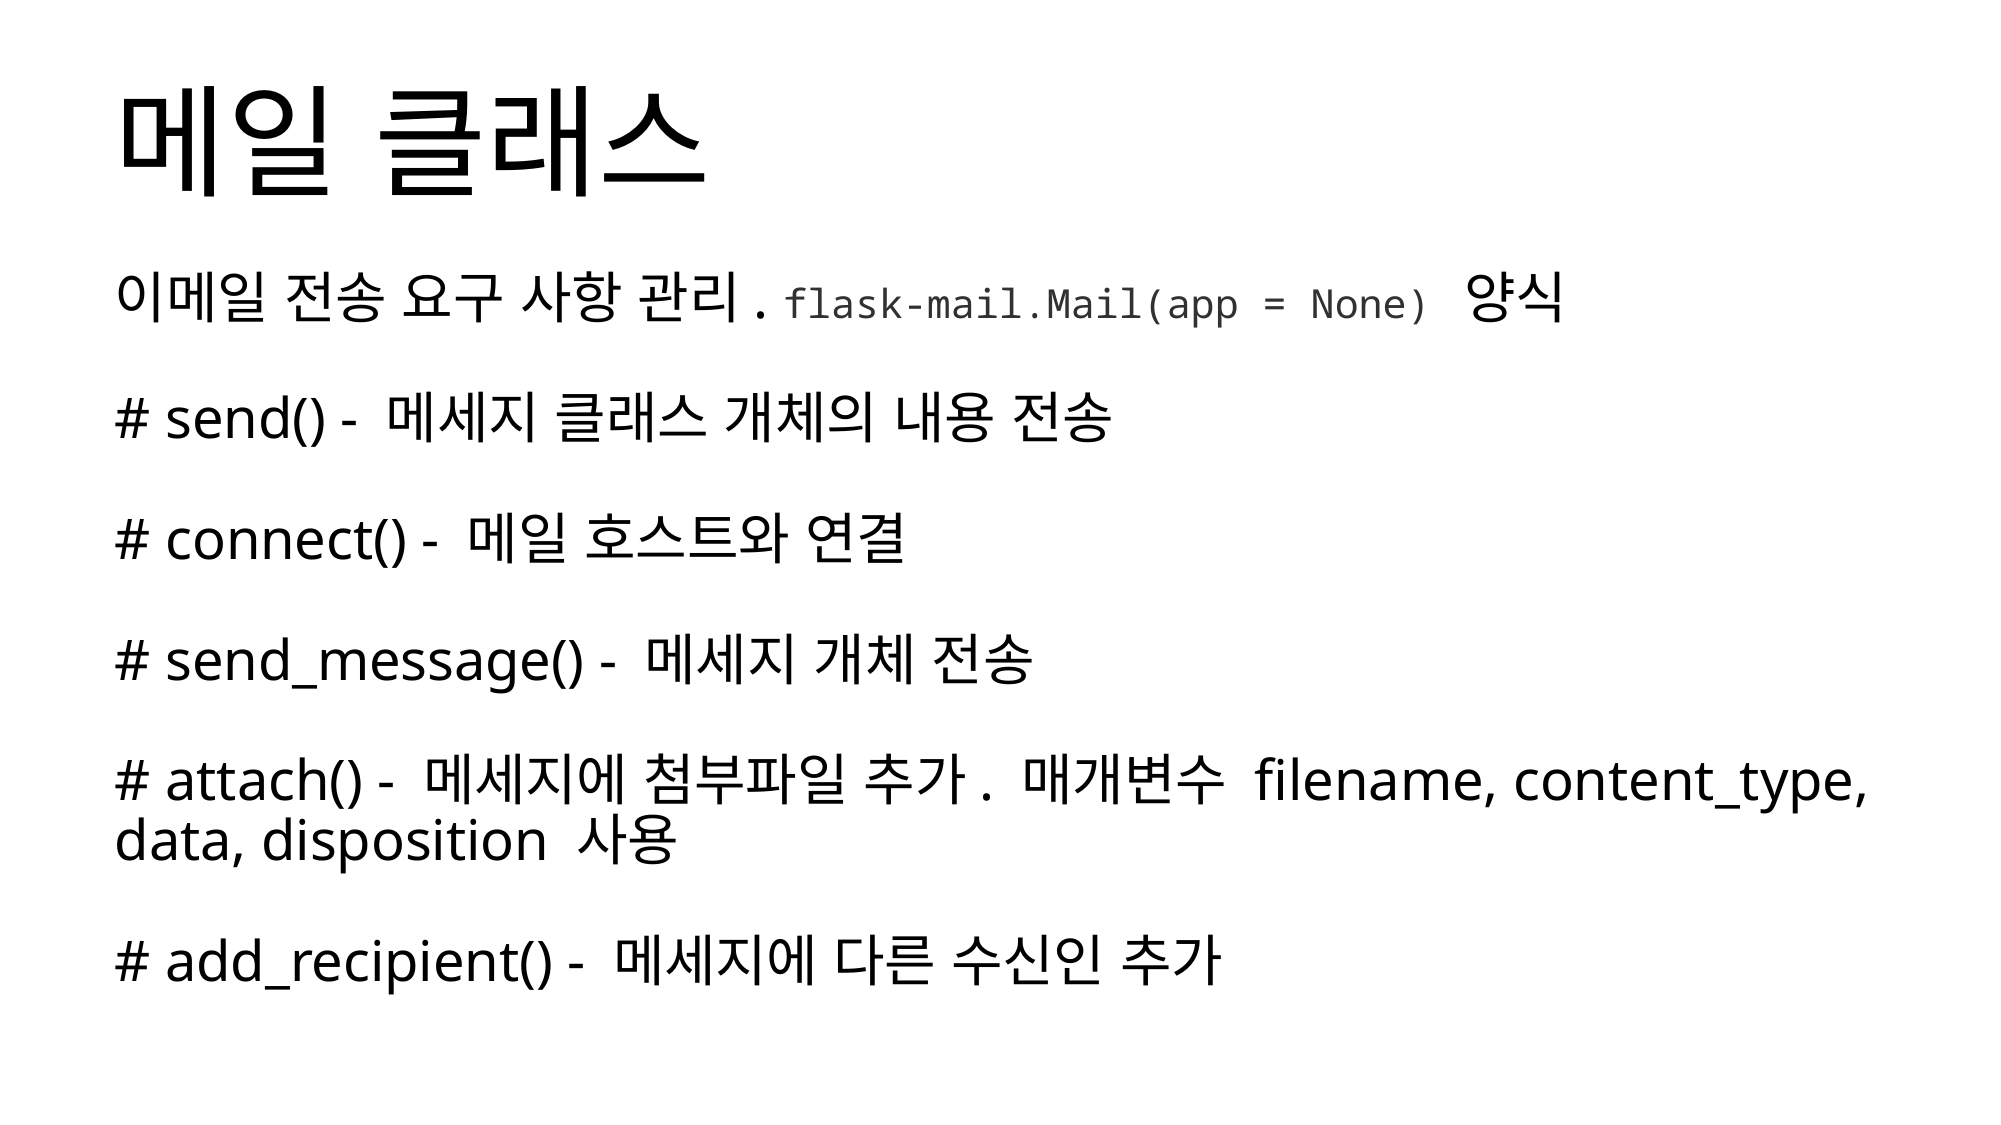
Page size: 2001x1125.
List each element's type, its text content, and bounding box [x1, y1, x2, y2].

title 메일 클래스 [99, 45, 1901, 233]
list 이메일 전송 요구 사항 관리. flask-mail.Mail(app = None) 양식 # send() - 메세지 클래스 개체의 내용 전송 # connect() - 메일 호스트와 연결 # send_message() - 메세지 개체 전송 # attach() - 메세지에 첨부파일 추가. 매개변수 filename, content_type, data, disposition 사용 # add_recipient() - 메세지에 다른 수신인 추가 [99, 262, 1901, 1006]
